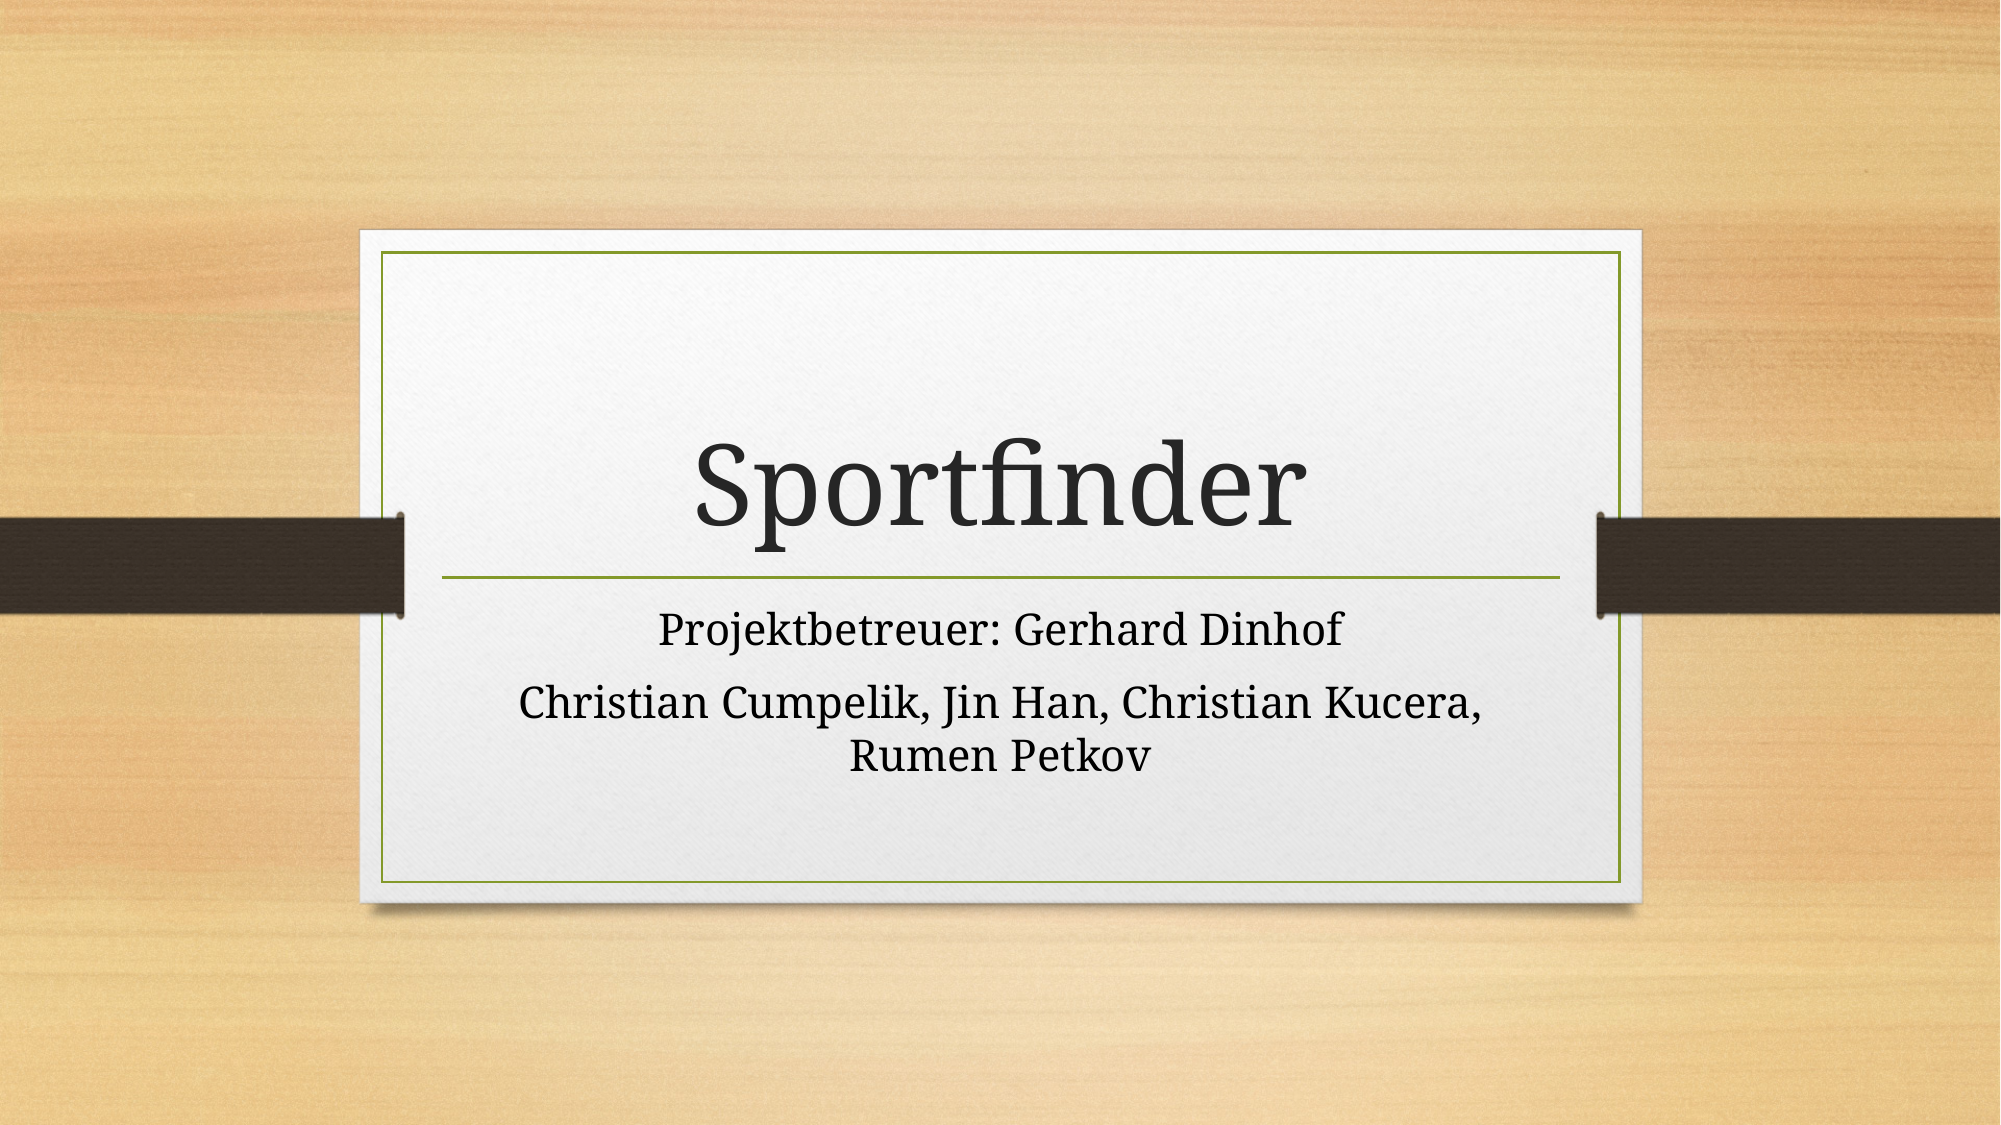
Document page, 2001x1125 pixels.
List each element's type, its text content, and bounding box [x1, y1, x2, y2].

subtitle Projektbetreuer: Gerhard Dinhof Christian Cumpelik, Jin Han, Christian Kucera, Rumen Petkov [441, 593, 1560, 855]
title Sportfinder [441, 306, 1560, 556]
picture [0, 0, 2001, 1125]
